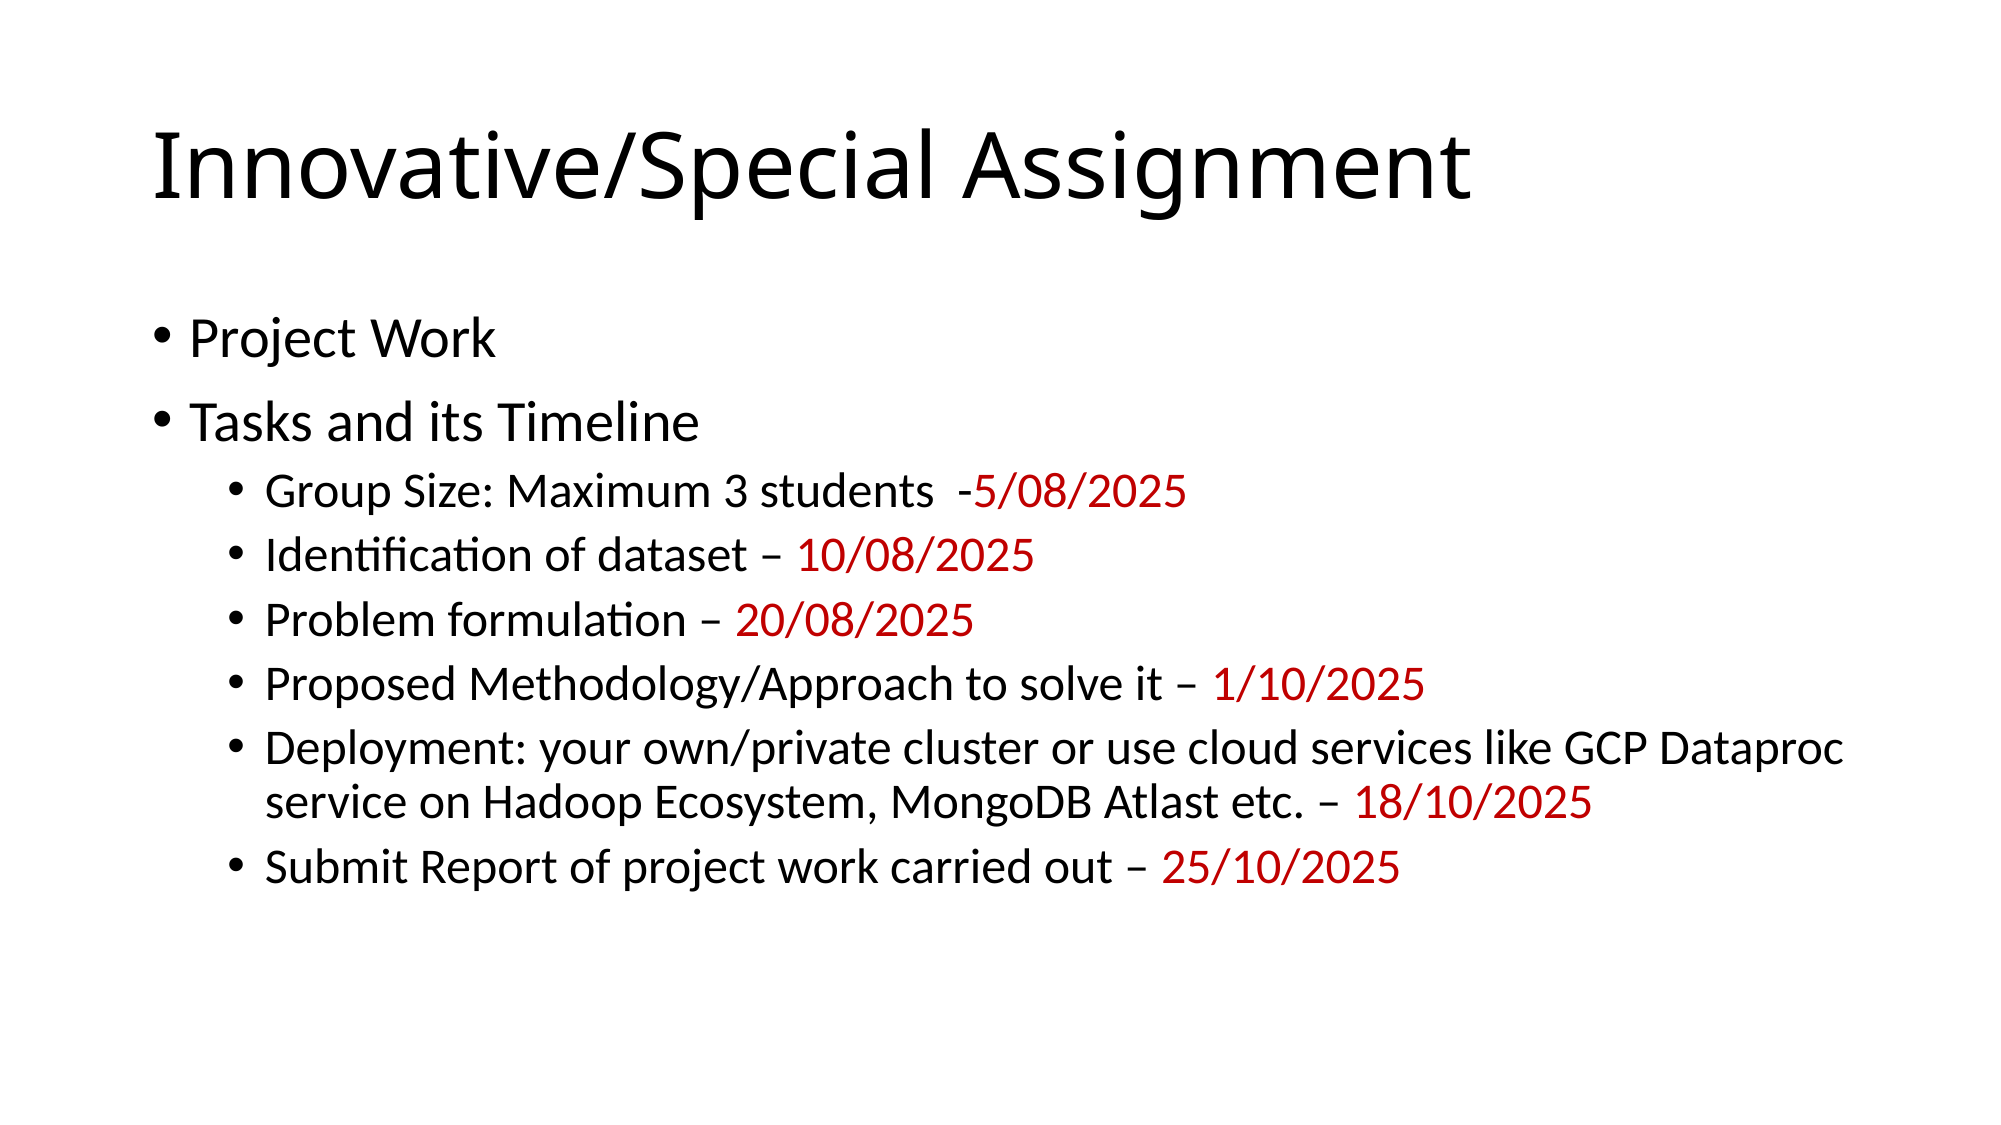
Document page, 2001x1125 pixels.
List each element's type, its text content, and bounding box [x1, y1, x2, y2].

title Innovative/Special Assignment [137, 59, 1863, 278]
list Project Work Tasks and its Timeline Group Size: Maximum 3 students -5/08/2025 Identification of dataset – 10/08/2025 Problem formulation – 20/08/2025 Proposed Methodology/Approach to solve it – 1/10/2025 Deployment: your own/private cluster or use cloud services like GCP Dataproc service on Hadoop Ecosystem, MongoDB Atlast etc. – 18/10/2025 Submit Report of project work carried out – 25/10/2025 [137, 299, 1863, 1014]
